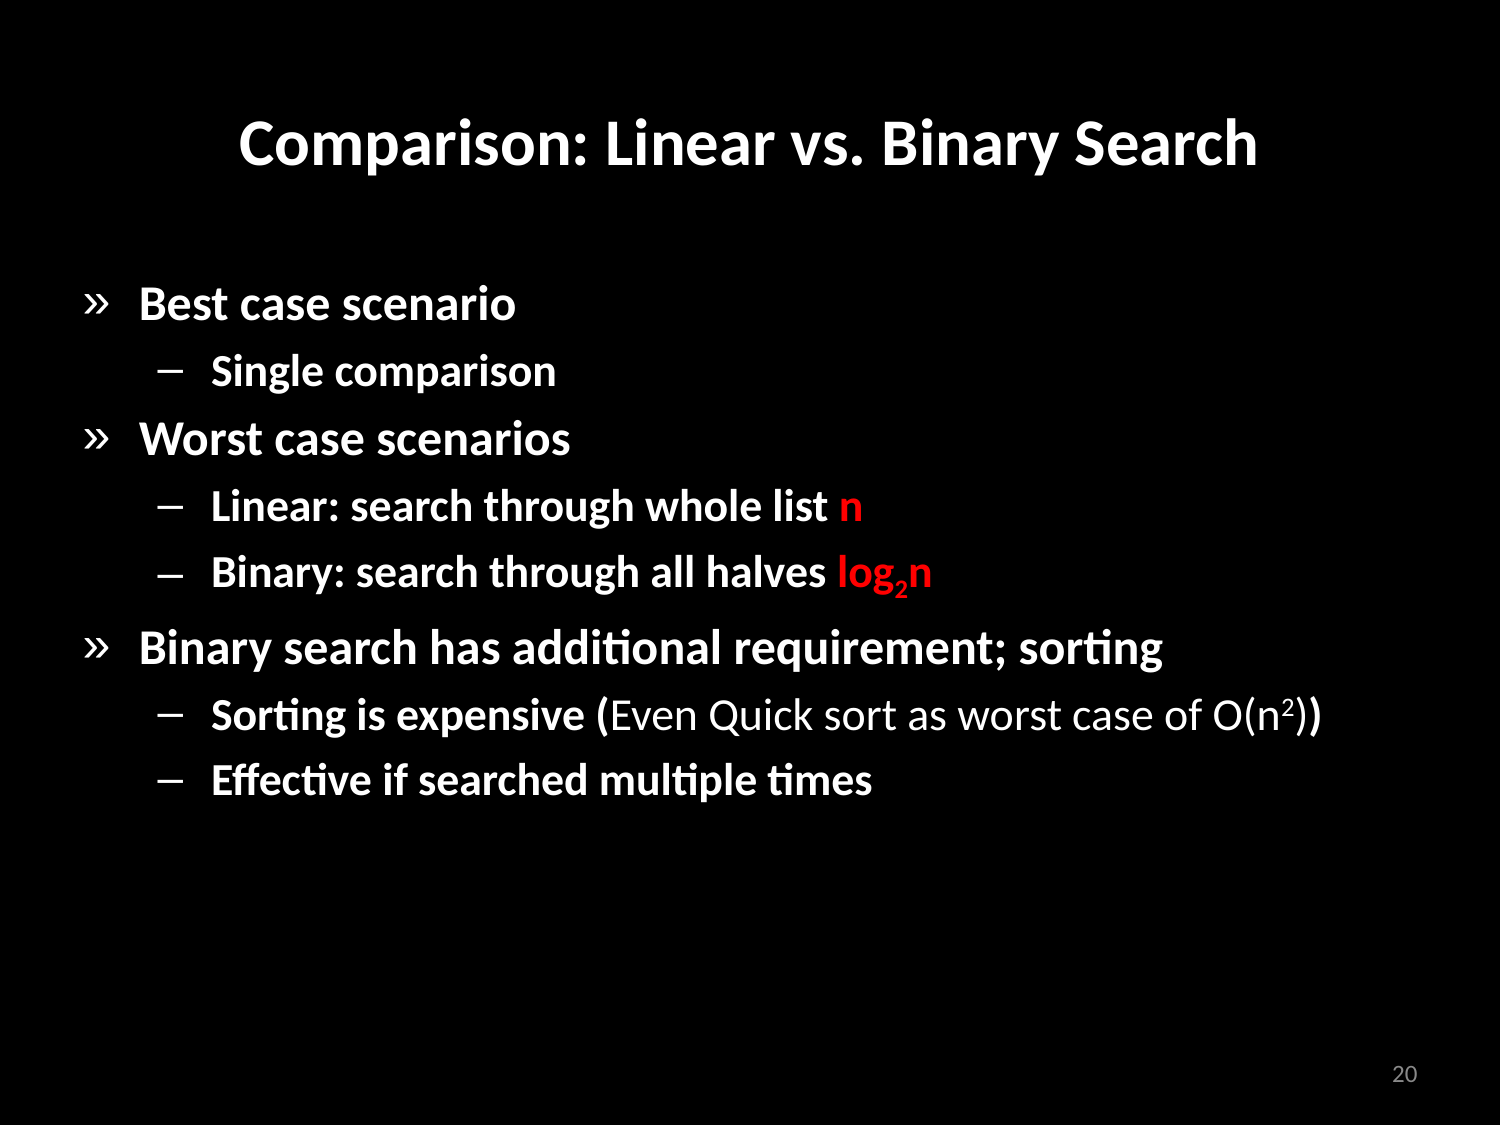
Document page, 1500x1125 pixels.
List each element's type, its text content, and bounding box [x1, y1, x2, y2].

list Best case scenario Single comparison Worst case scenarios Linear: search through whole list n Binary: search through all halves log2n Binary search has additional requirement; sorting Sorting is expensive (Even Quick sort as worst case of O(n2)) Effective if searched multiple times [74, 261, 1426, 1104]
slide_number 20 [1074, 1050, 1426, 1096]
title Comparison: Linear vs. Binary Search [74, 44, 1426, 234]
